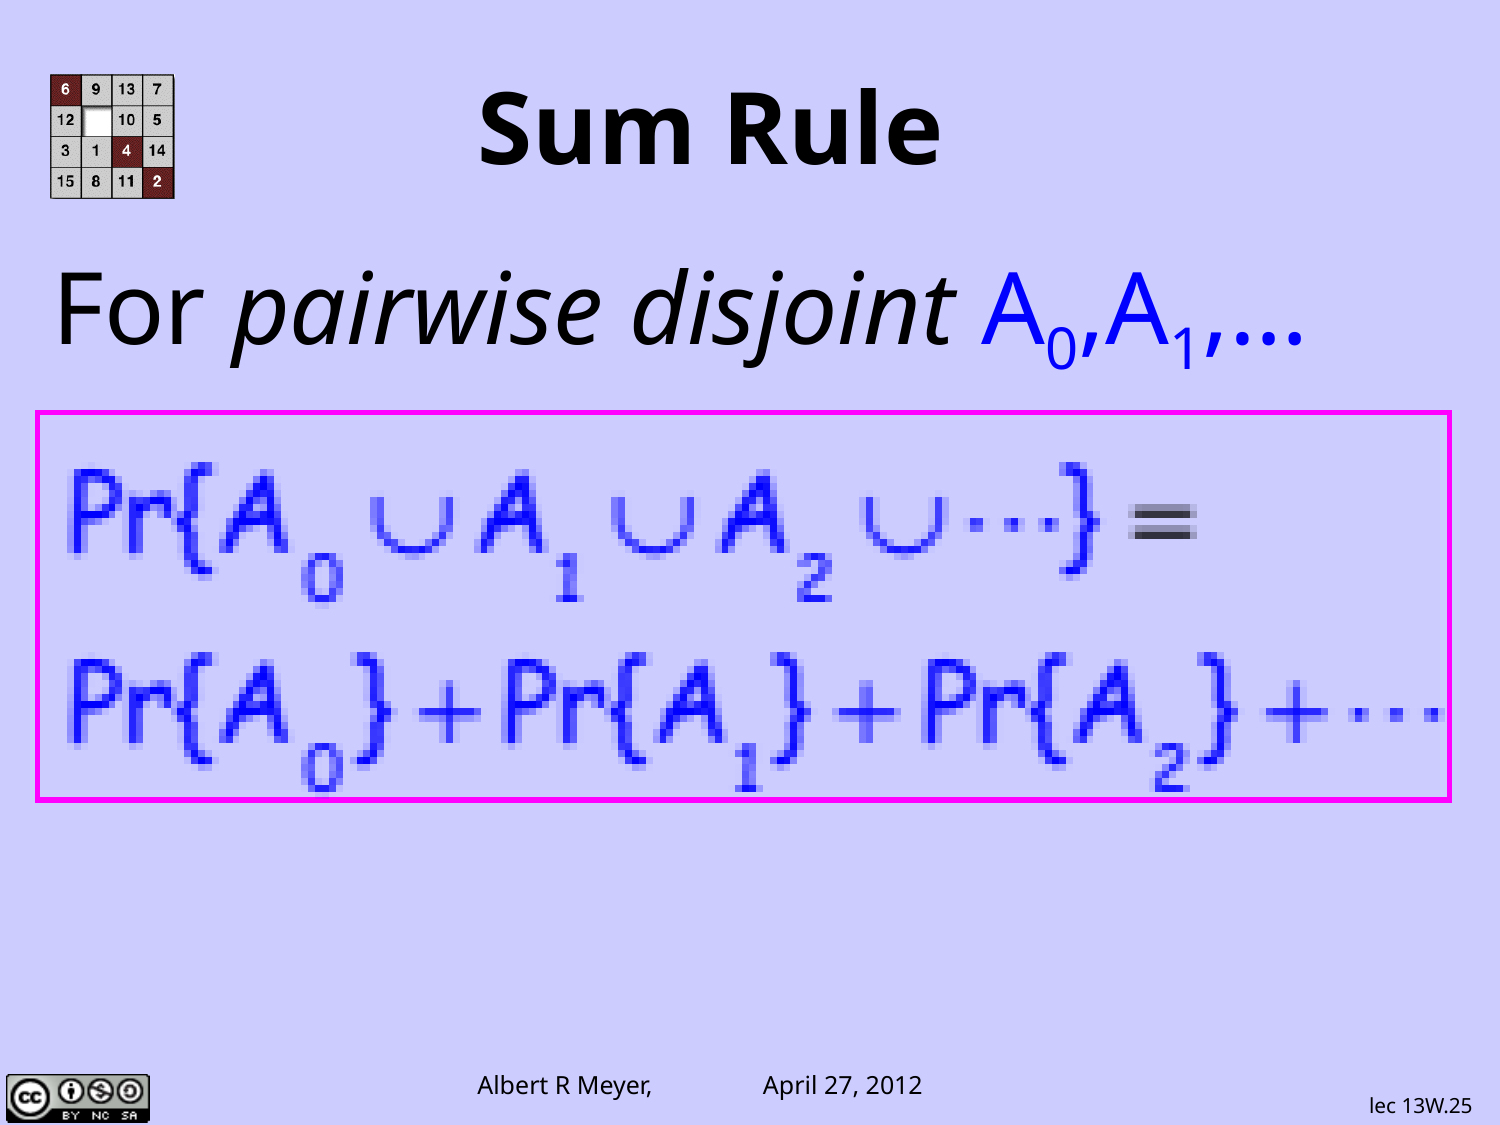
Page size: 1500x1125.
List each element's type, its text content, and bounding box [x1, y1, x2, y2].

picture [50, 74, 175, 199]
picture [6, 1074, 150, 1123]
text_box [54, 406, 1446, 808]
title Sum Rule [462, 37, 1051, 213]
text_box [37, 412, 49, 800]
text_box lec 13W.25 [1049, 1084, 1488, 1125]
text_box For pairwise disjoint A0,A1,… [37, 237, 1438, 389]
